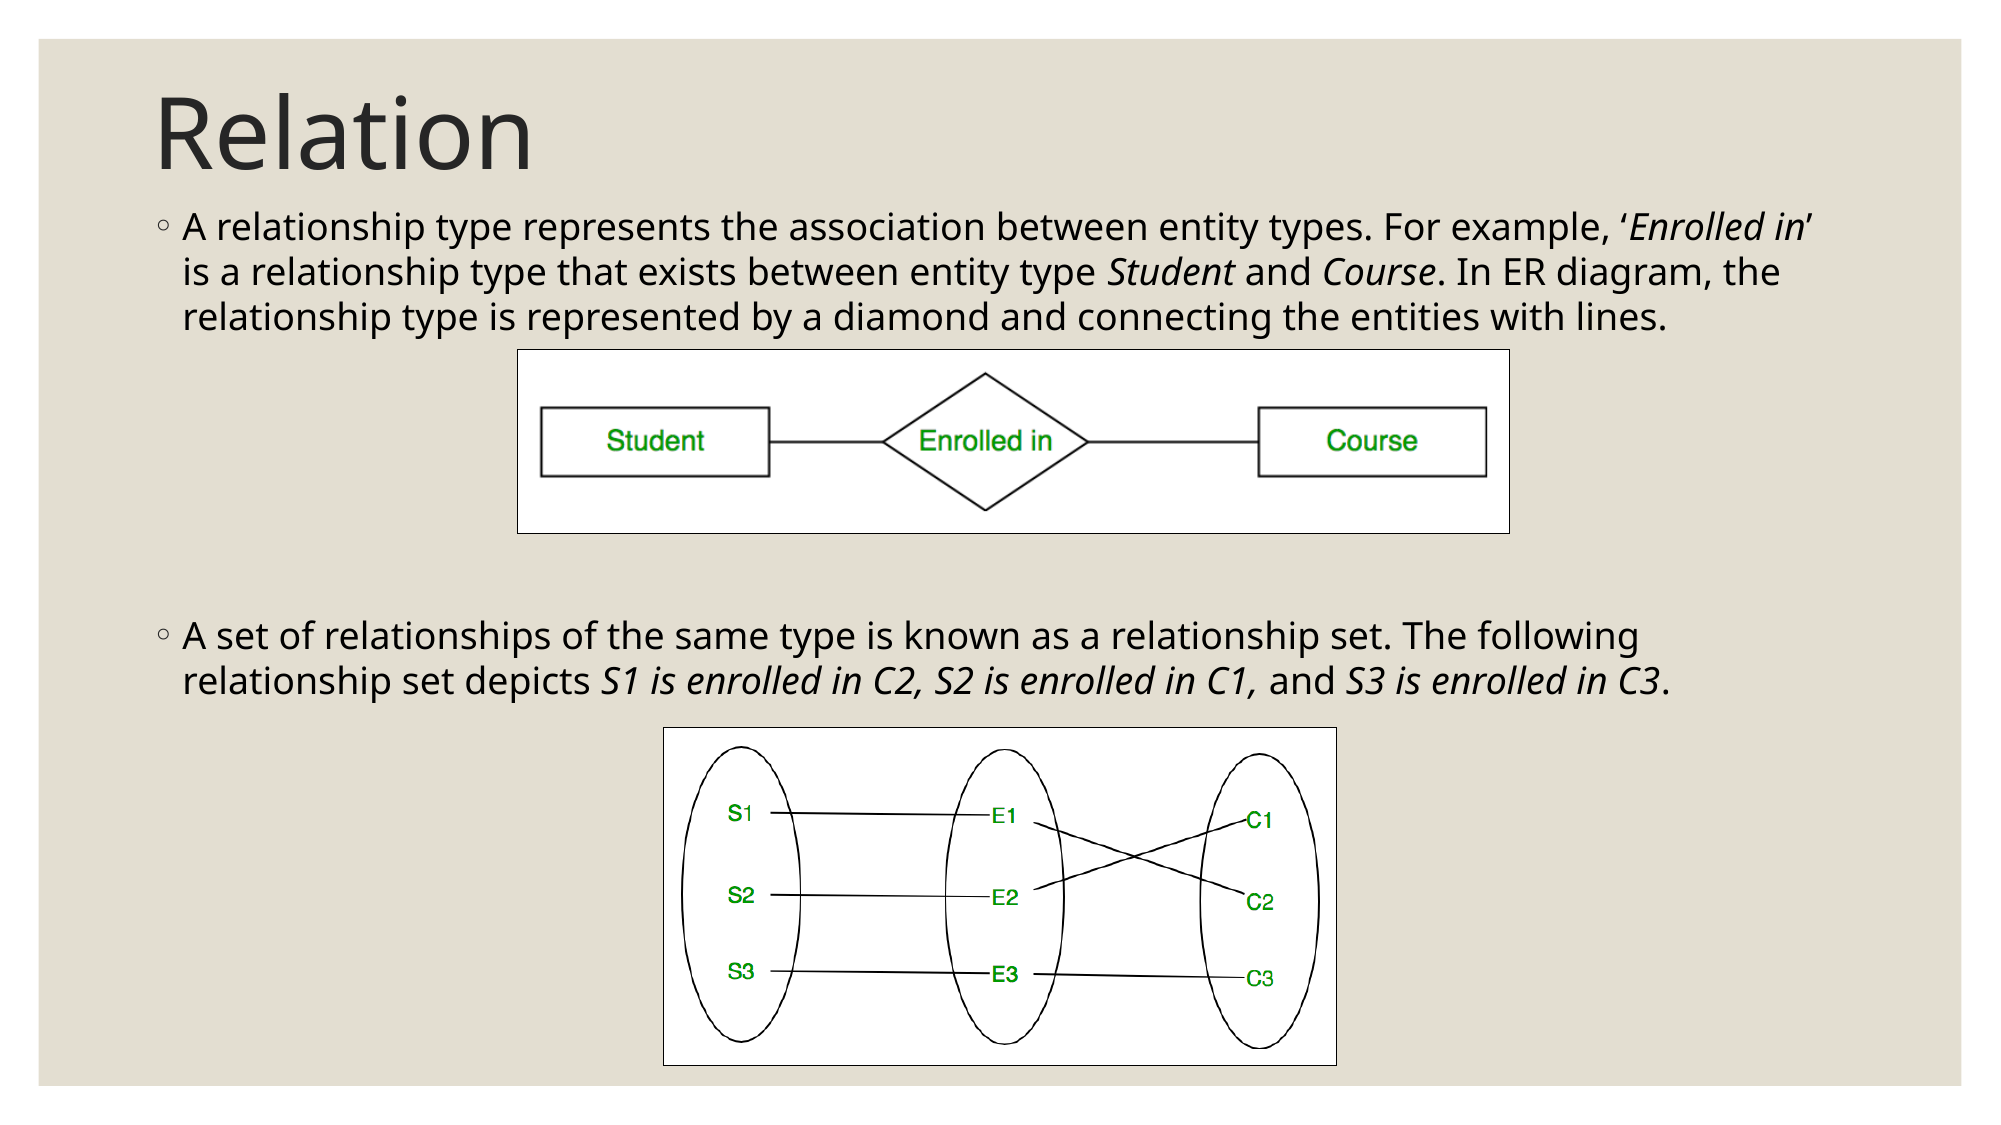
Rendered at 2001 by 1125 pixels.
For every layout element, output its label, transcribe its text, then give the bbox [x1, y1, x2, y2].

picture [517, 349, 1510, 534]
picture [663, 726, 1337, 1066]
title Relation [137, 59, 1863, 195]
list A relationship type represents the association between entity types. For example, ‘Enrolled in’ is a relationship type that exists between entity type Student and Course. In ER diagram, the relationship type is represented by a diamond and connecting the entities with lines. A set of relationships of the same type is known as a relationship set. The following relationship set depicts S1 is enrolled in C2, S2 is enrolled in C1, and S3 is enrolled in C3. [137, 195, 1863, 1014]
